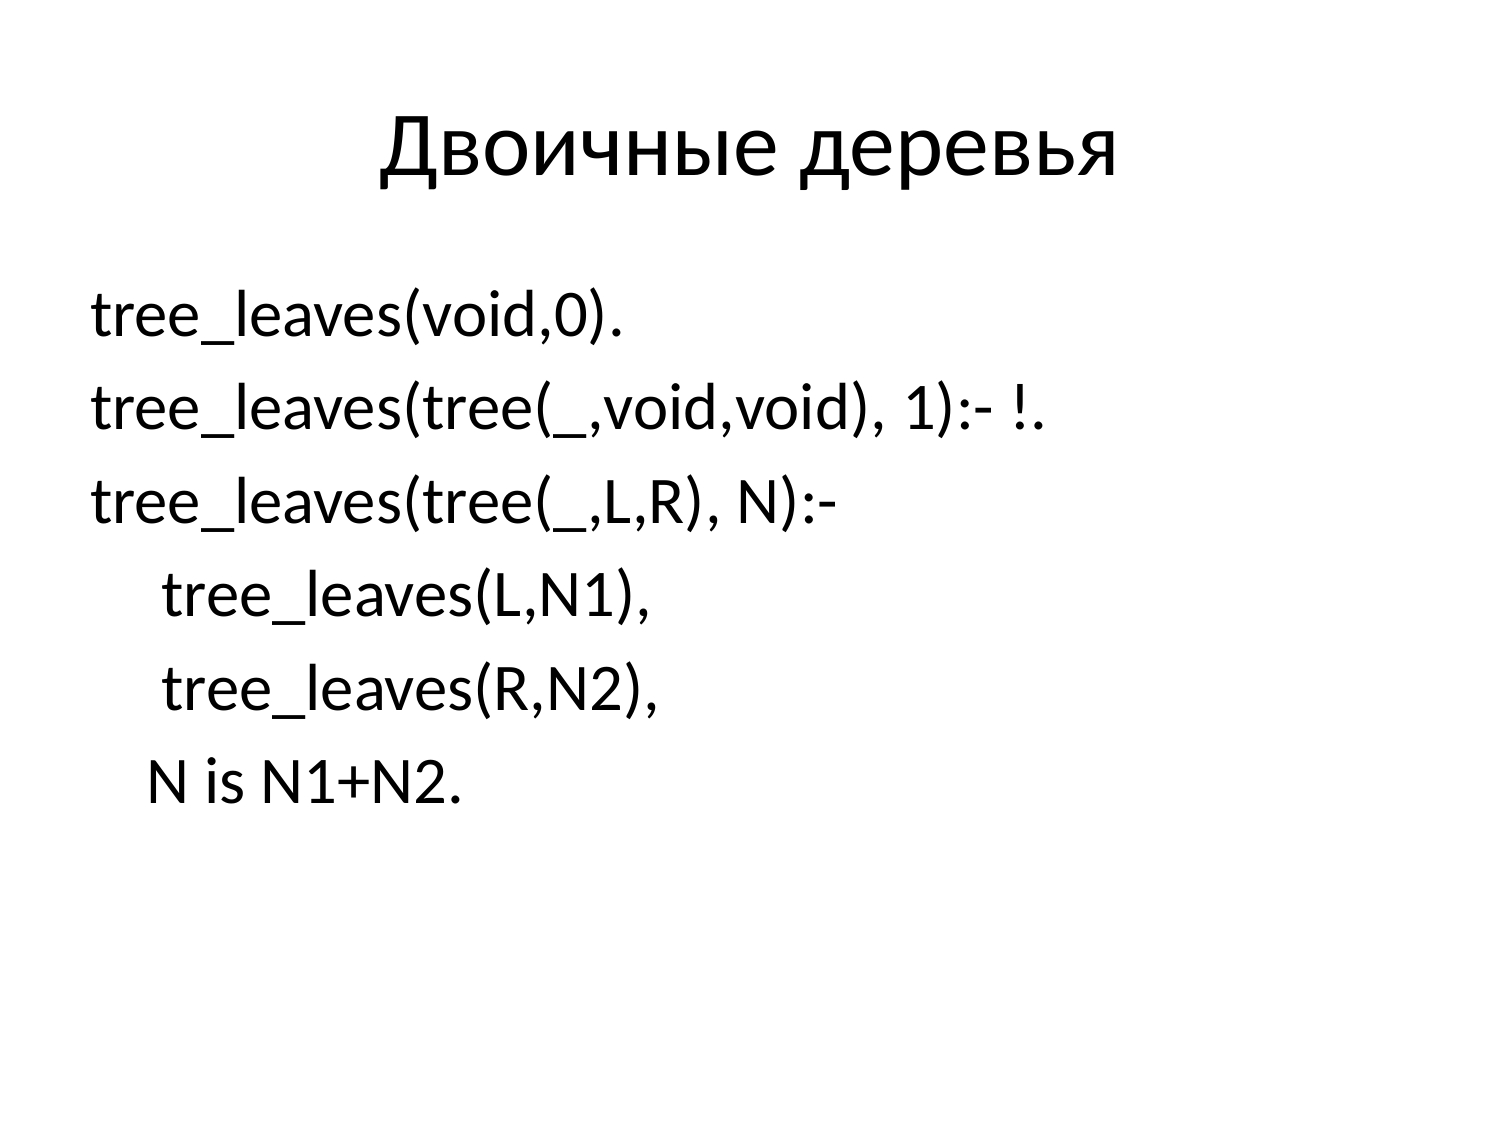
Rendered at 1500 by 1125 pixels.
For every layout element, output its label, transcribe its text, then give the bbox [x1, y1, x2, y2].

list tree_leaves(void,0). tree_leaves(tree(_,void,void), 1):- !. tree_leaves(tree(_,L,R), N):- tree_leaves(L,N1), tree_leaves(R,N2), N is N1+N2. [75, 262, 1425, 1005]
title Двоичные деревья [75, 45, 1425, 233]
